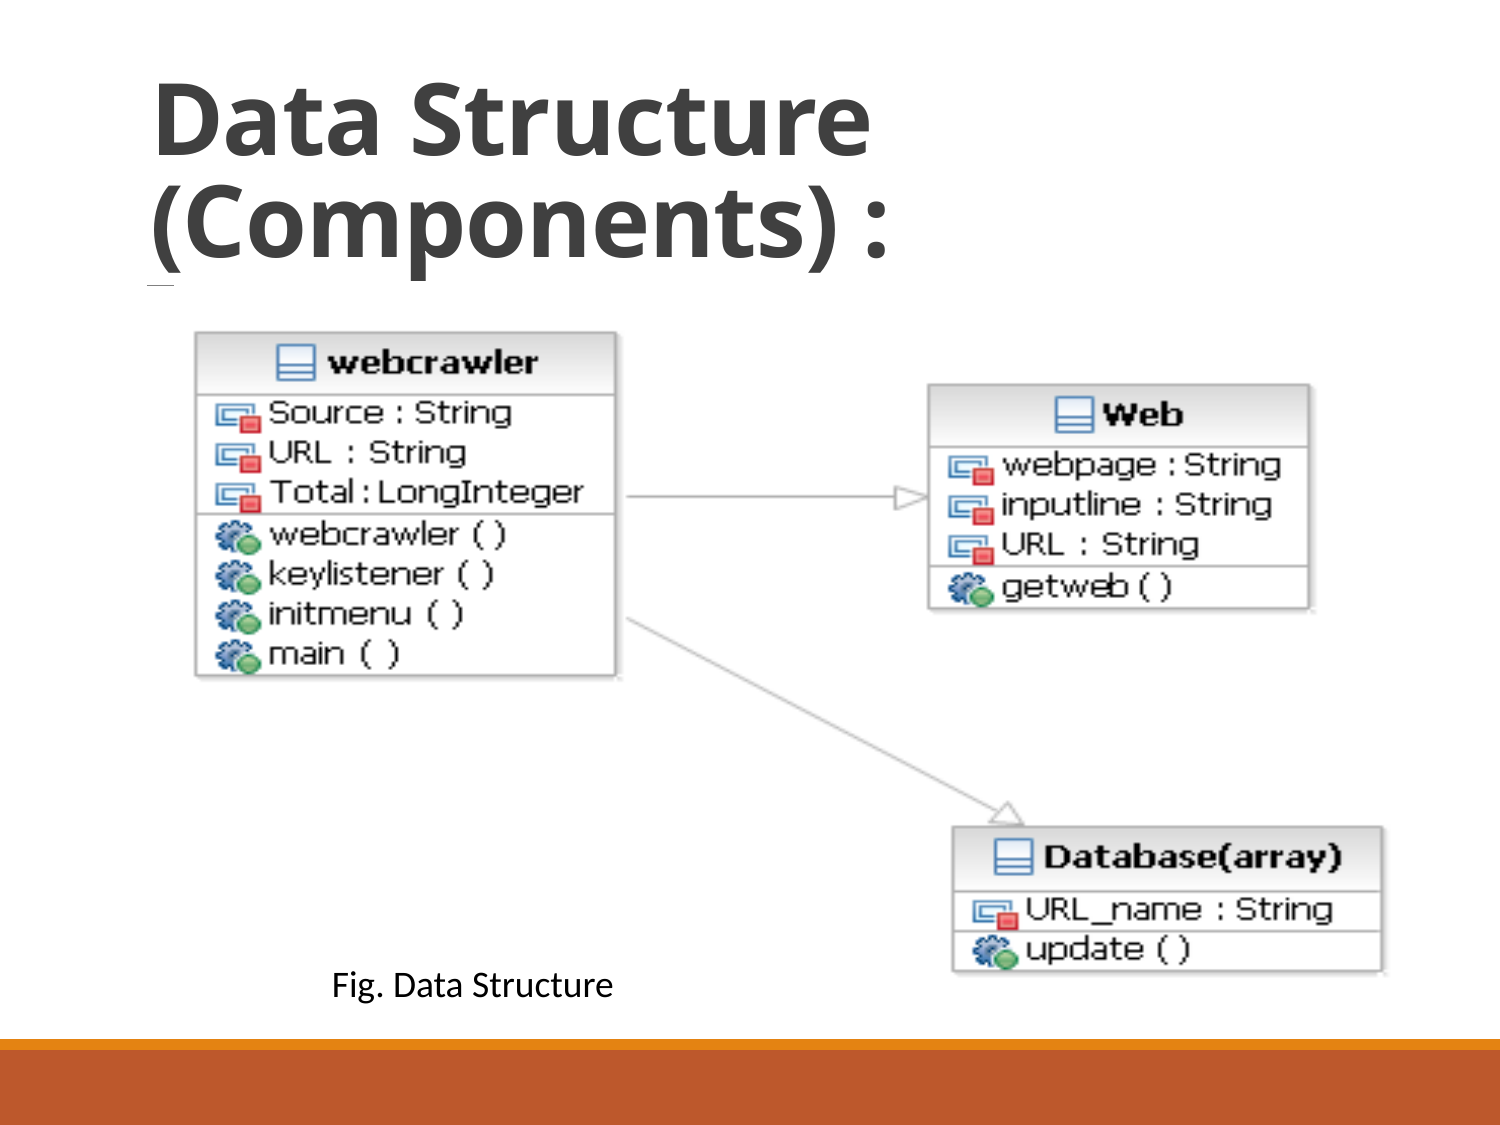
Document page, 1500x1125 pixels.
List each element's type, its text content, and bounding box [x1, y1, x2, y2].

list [174, 285, 1436, 1036]
title Data Structure (Components) : [135, 47, 1373, 285]
